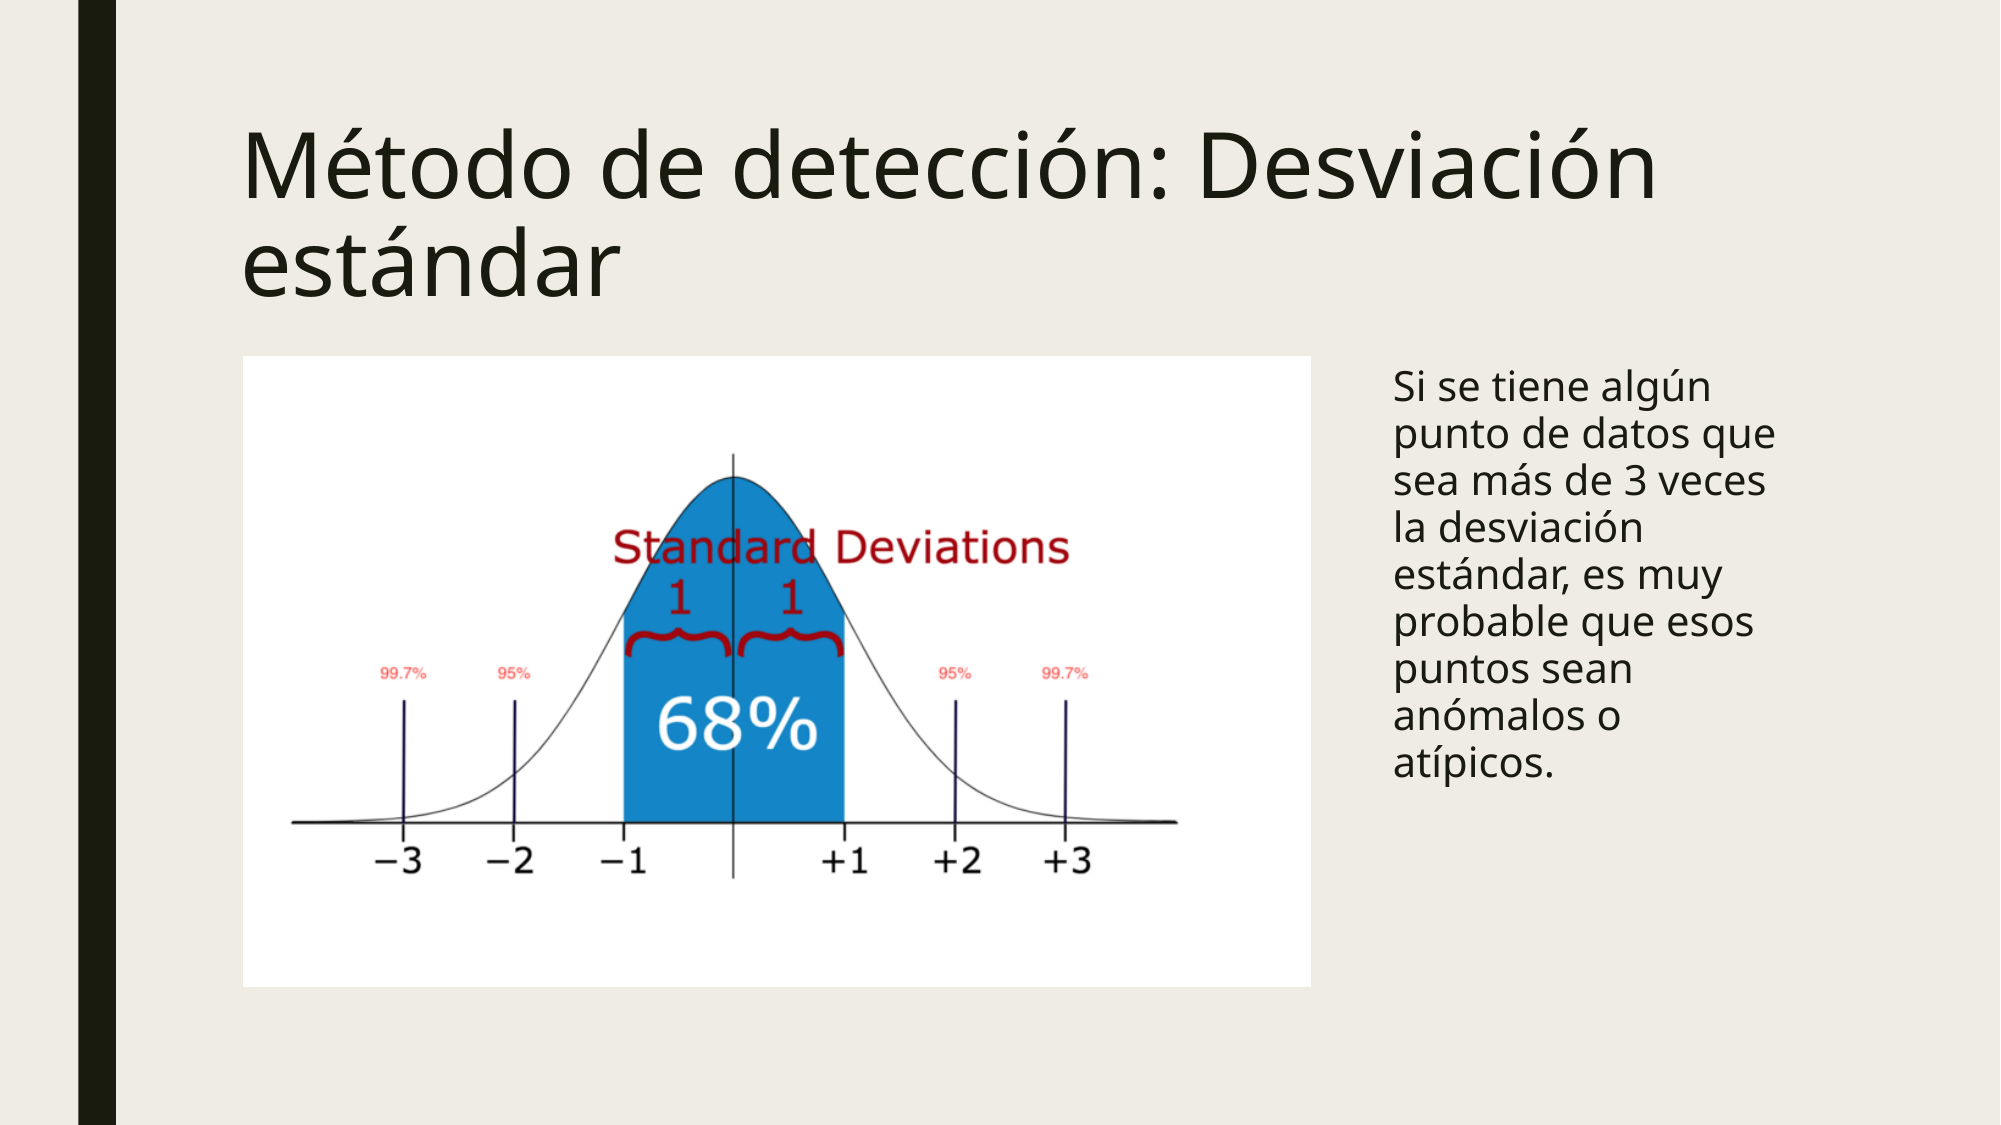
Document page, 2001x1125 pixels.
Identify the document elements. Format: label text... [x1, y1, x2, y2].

picture [243, 355, 1312, 988]
title Método de detección: Desviación estándar [225, 112, 1800, 357]
list Si se tiene algún punto de datos que sea más de 3 veces la desviación estándar, es muy probable que esos puntos sean anómalos o atípicos. [1377, 356, 1800, 987]
